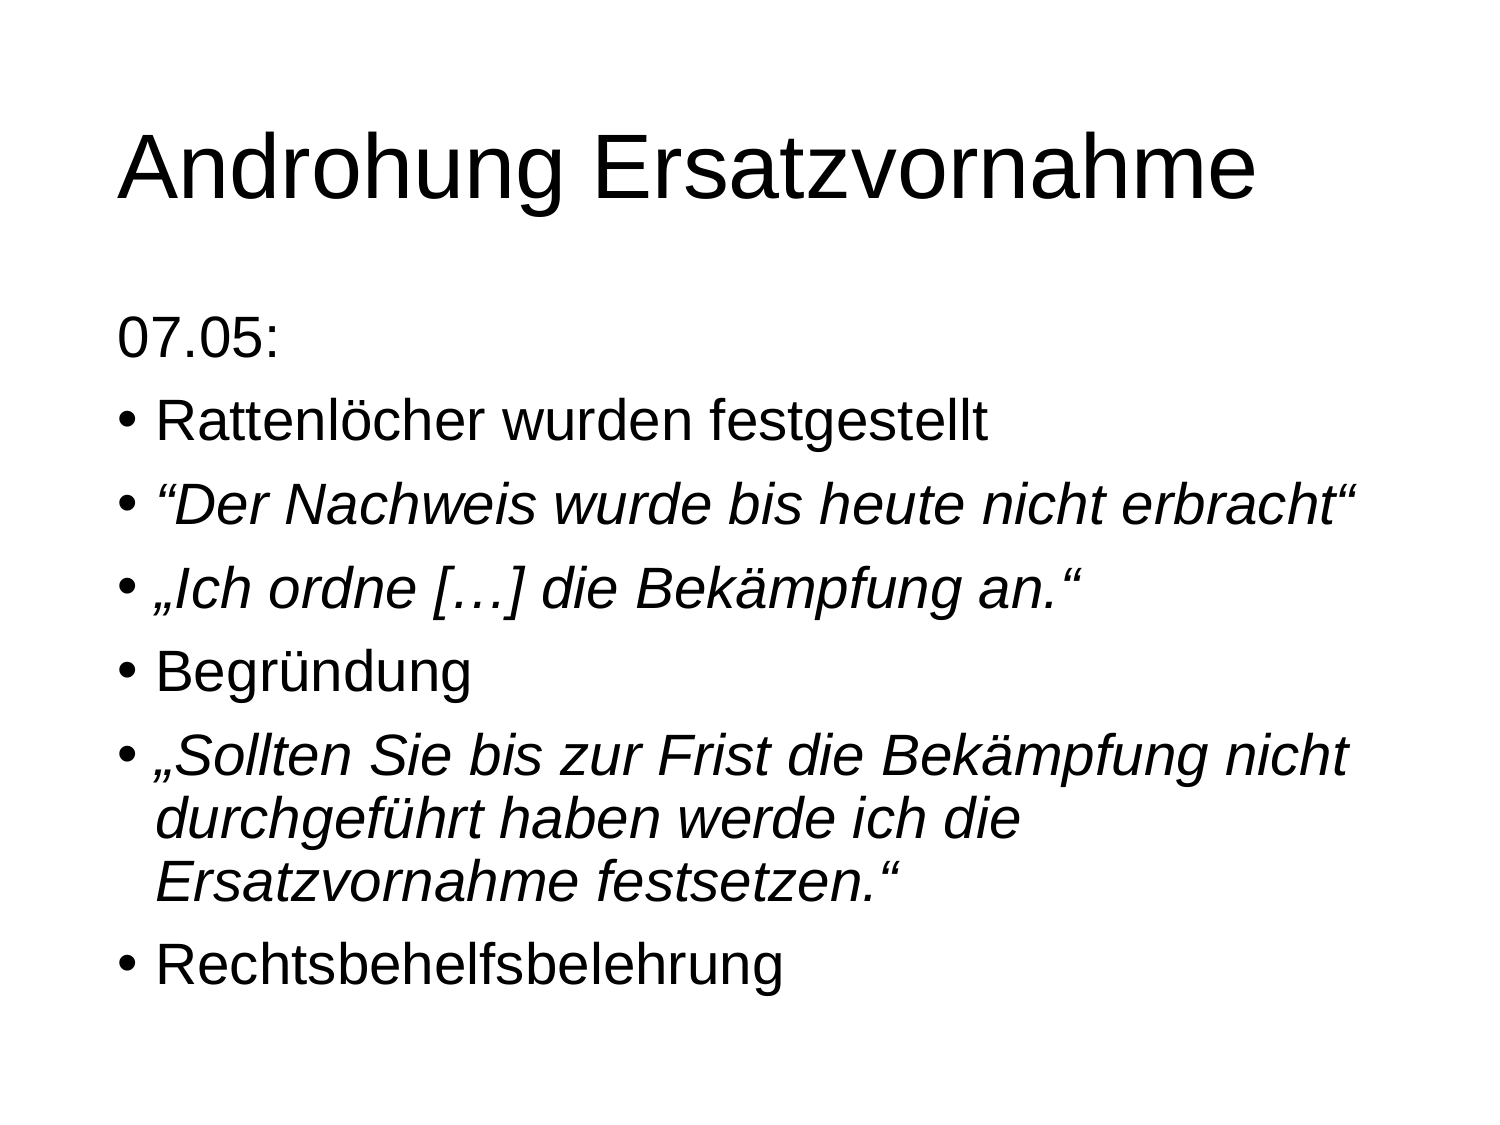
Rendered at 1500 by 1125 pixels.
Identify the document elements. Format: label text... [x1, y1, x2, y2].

list 07.05: Rattenlöcher wurden festgestellt “Der Nachweis wurde bis heute nicht erbracht“ „Ich ordne […] die Bekämpfung an.“ Begründung „Sollten Sie bis zur Frist die Bekämpfung nicht durchgeführt haben werde ich die Ersatzvornahme festsetzen.“ Rechtsbehelfsbelehrung [103, 299, 1397, 1014]
title Androhung Ersatzvornahme [103, 59, 1397, 278]
